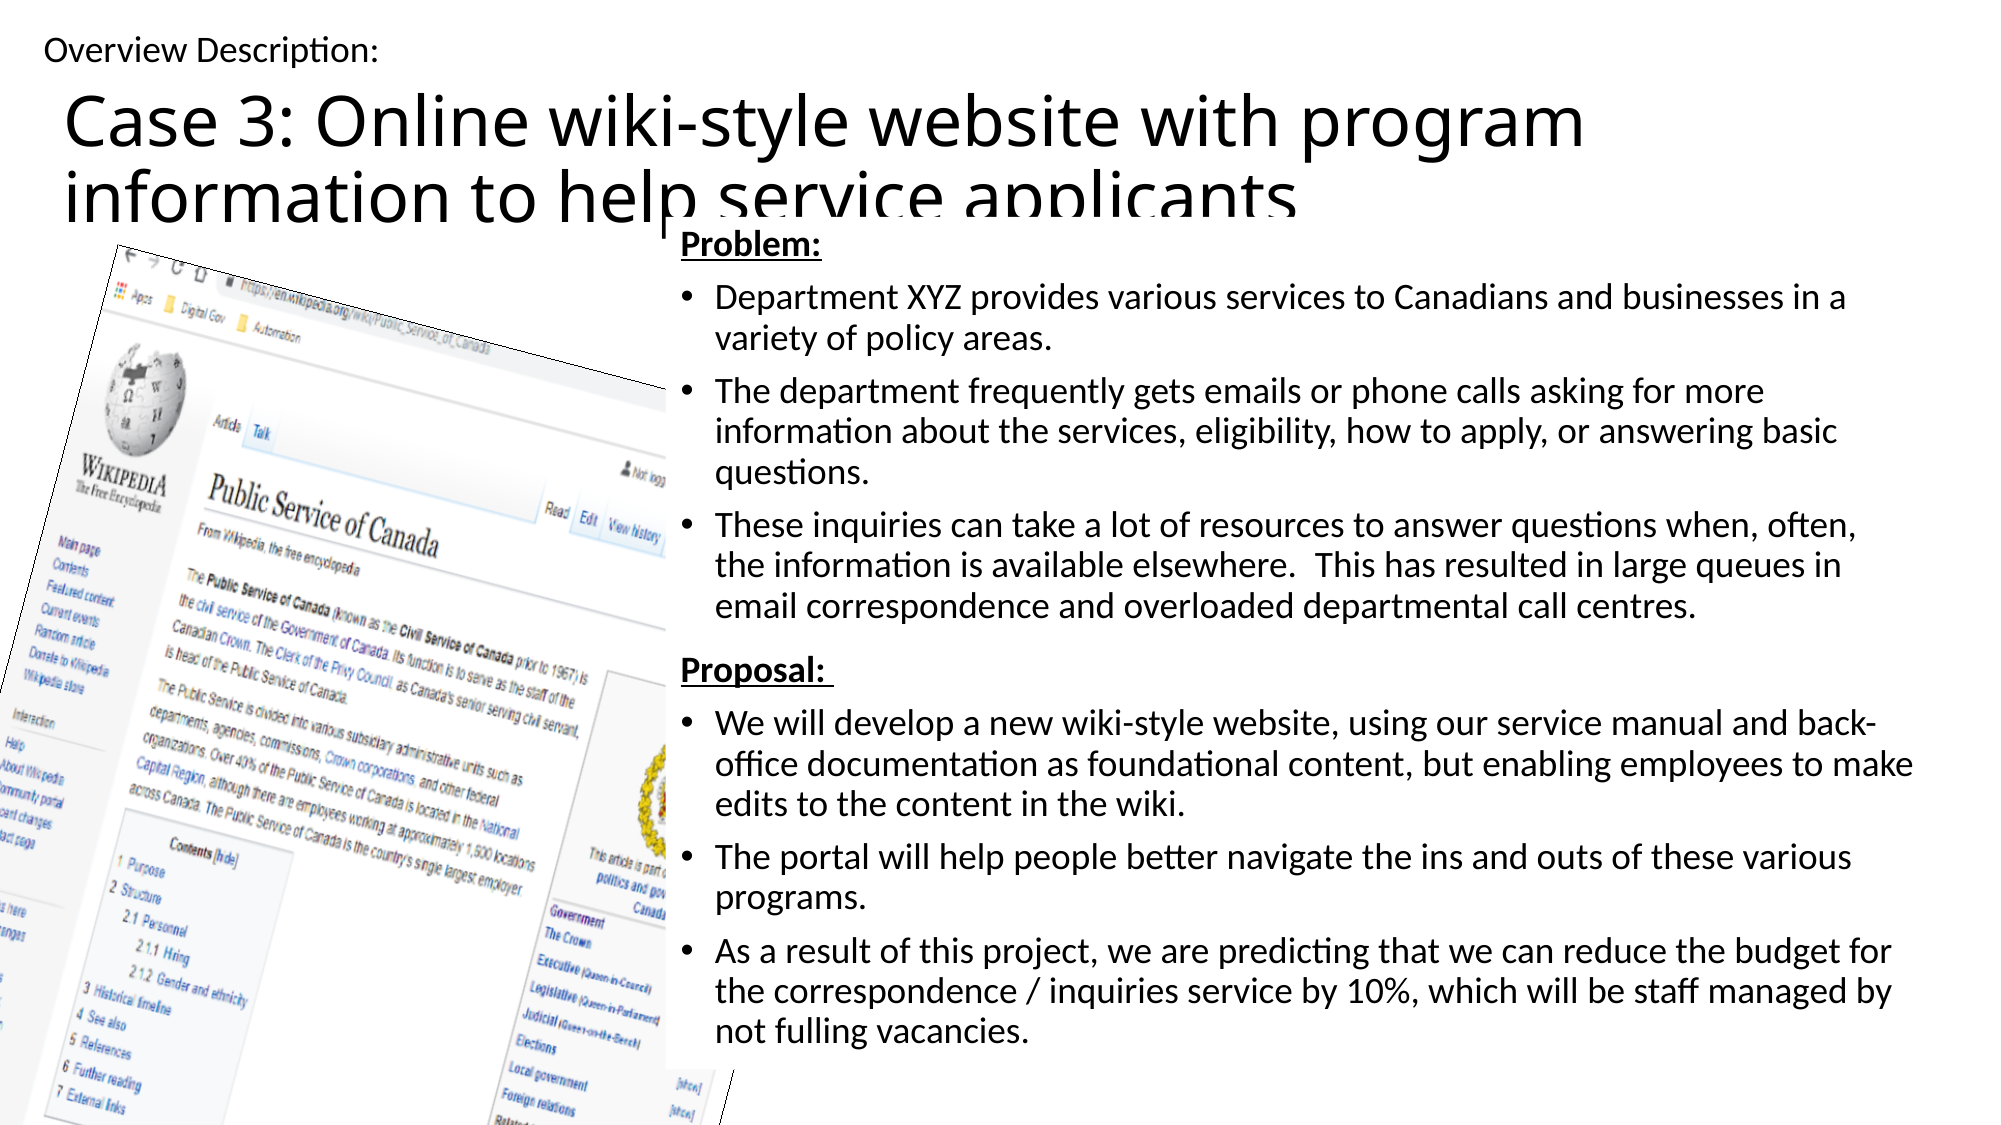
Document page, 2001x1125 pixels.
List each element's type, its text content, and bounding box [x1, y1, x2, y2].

picture [0, 246, 798, 1125]
title Case 3: Online wiki-style website with program information to help service applicants [0, 78, 2000, 245]
list Problem: Department XYZ provides various services to Canadians and businesses in a variety of policy areas. The department frequently gets emails or phone calls asking for more information about the services, eligibility, how to apply, or answering basic questions. These inquiries can take a lot of resources to answer questions when, often, the information is available elsewhere. This has resulted in large queues in email correspondence and overloaded departmental call centres. Proposal: We will develop a new wiki-style website, using our service manual and back-office documentation as foundational content, but enabling employees to make edits to the content in the wiki. The portal will help people better navigate the ins and outs of these various programs. As a result of this project, we are predicting that we can reduce the budget for the correspondence / inquiries service by 10%, which will be staff managed by not fulling vacancies. [665, 216, 1932, 1070]
text_box Overview Description: [28, 18, 588, 78]
